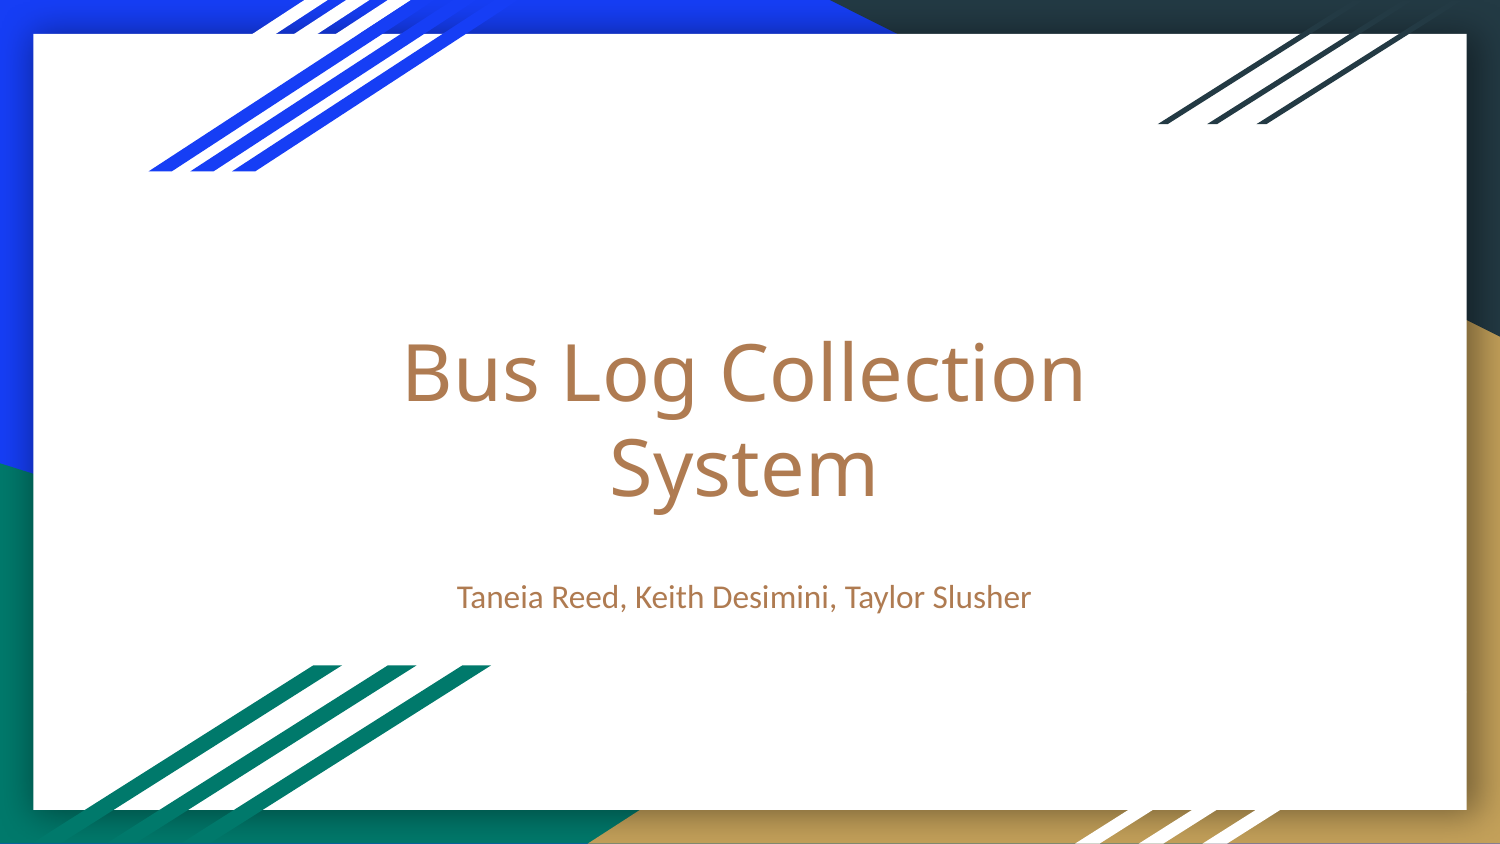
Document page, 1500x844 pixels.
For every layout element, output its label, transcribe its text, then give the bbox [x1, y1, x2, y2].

subtitle Taneia Reed, Keith Desimini, Taylor Slusher [304, 559, 1185, 646]
title Bus Log Collection System [304, 298, 1185, 537]
